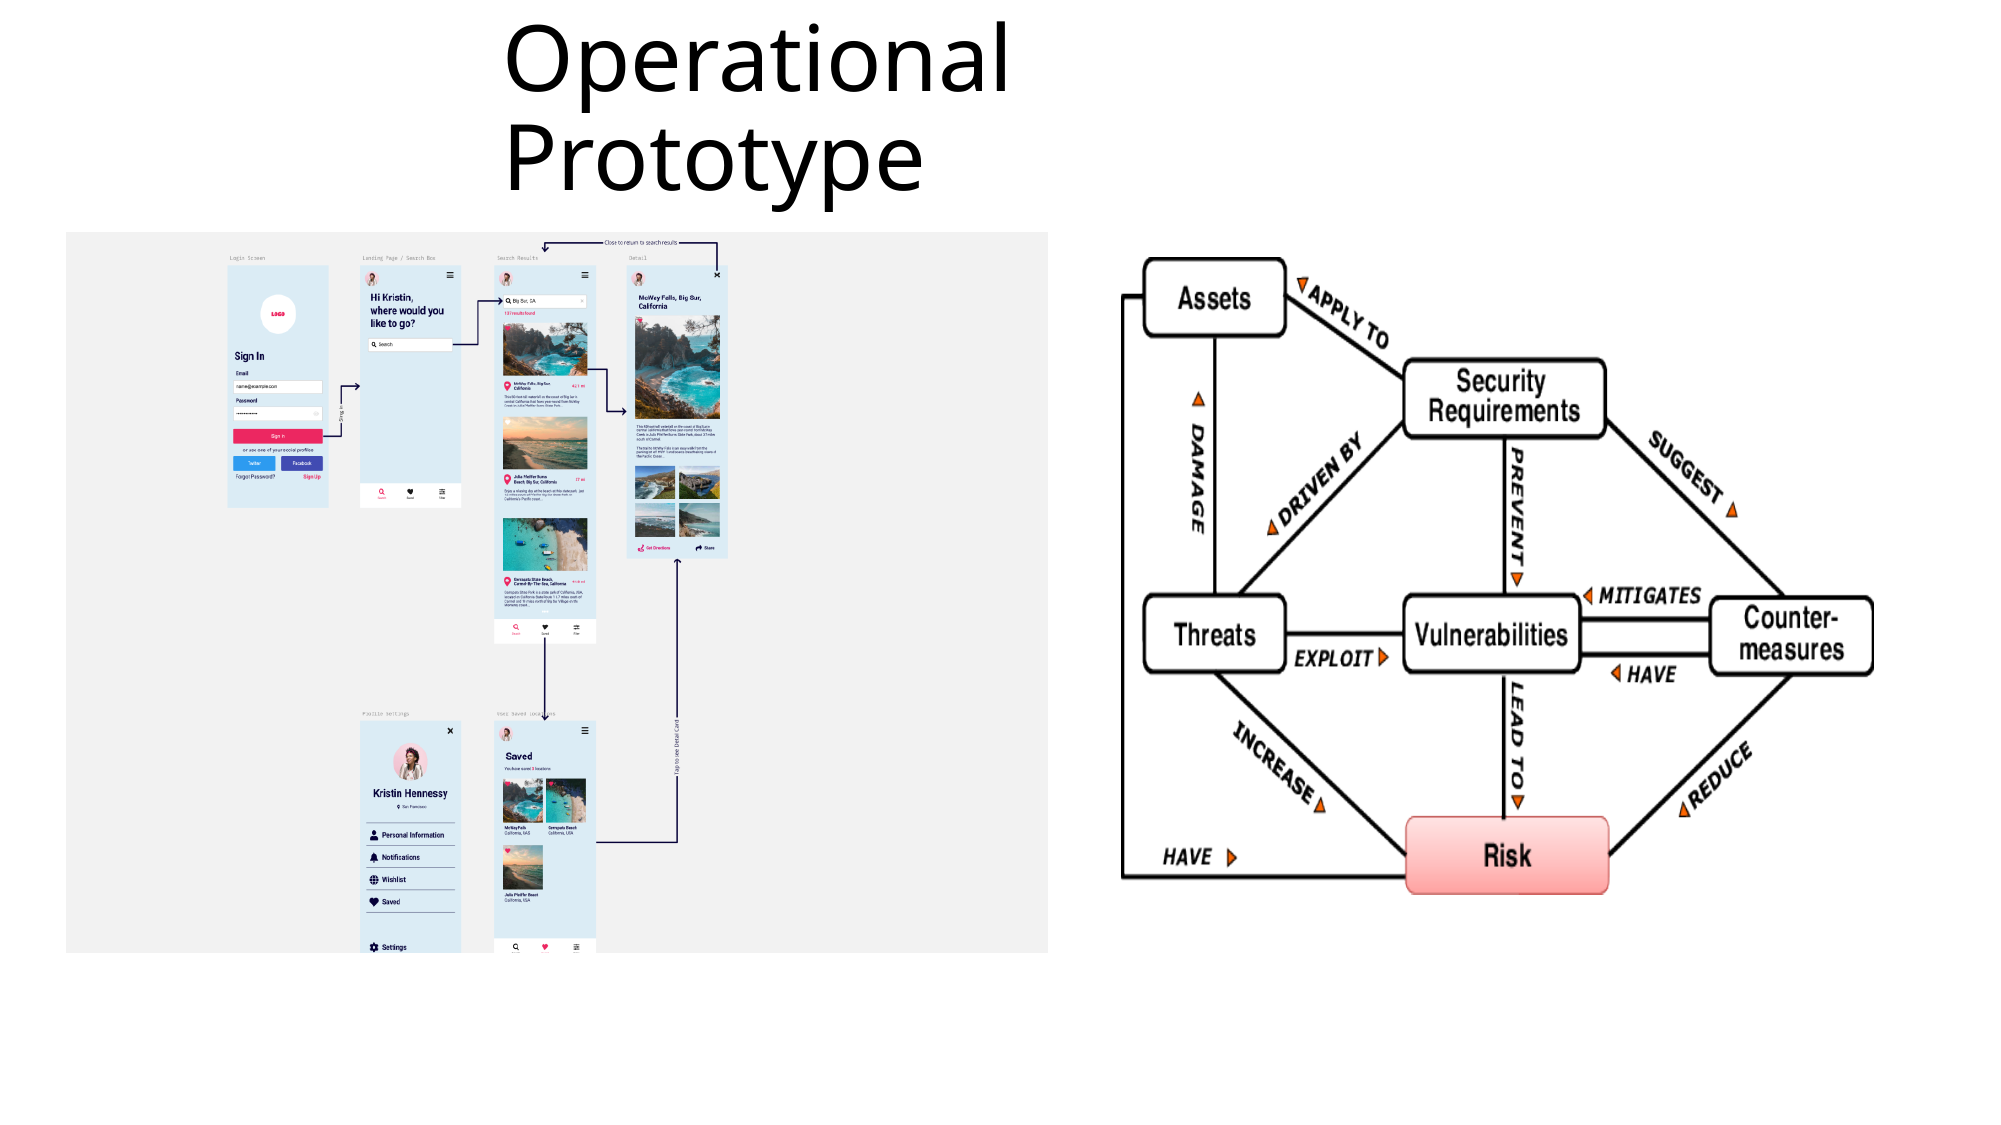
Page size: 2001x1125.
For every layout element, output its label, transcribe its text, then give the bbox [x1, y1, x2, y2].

title Operational Prototype [487, 52, 1445, 172]
picture [66, 232, 1048, 953]
picture [1121, 256, 1874, 895]
